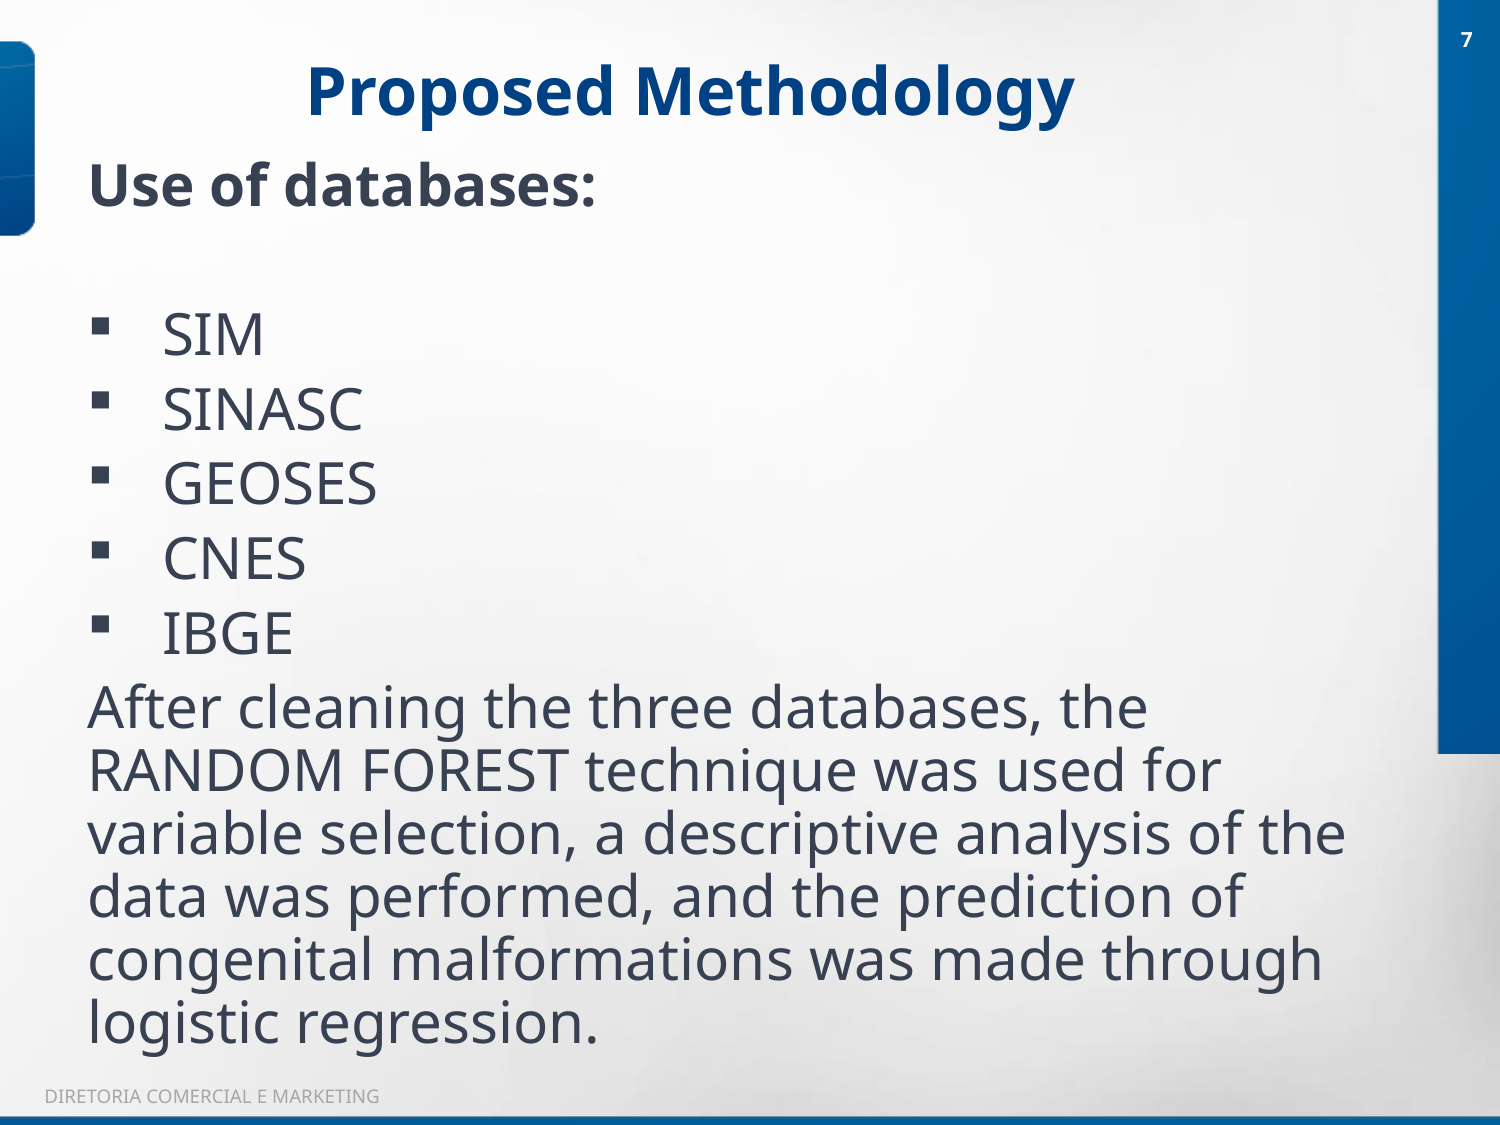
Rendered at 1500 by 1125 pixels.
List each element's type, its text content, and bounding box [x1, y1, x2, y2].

list Proposed Methodology [72, 50, 1310, 141]
slide_number 7 [1433, 19, 1500, 73]
picture [0, 0, 1500, 1125]
list Use of databases: SIM SINASC GEOSES CNES IBGE After cleaning the three databases, the RANDOM FOREST technique was used for variable selection, a descriptive analysis of the data was performed, and the prediction of congenital malformations was made through logistic regression. [72, 148, 1401, 1074]
